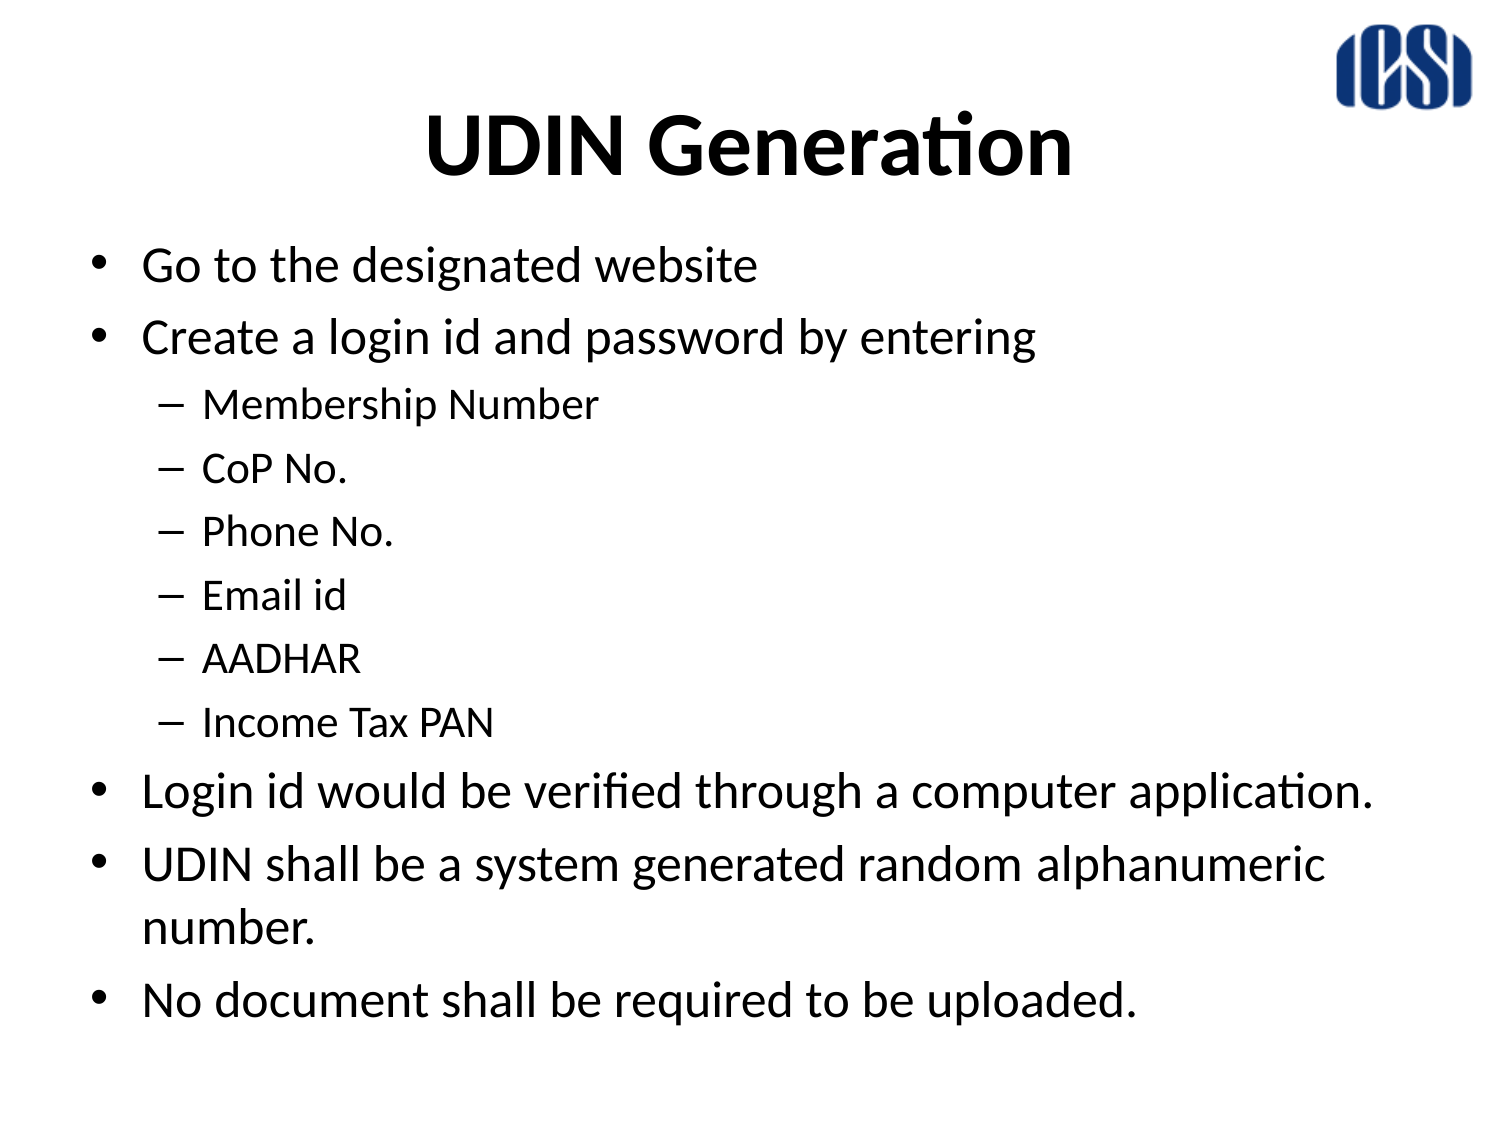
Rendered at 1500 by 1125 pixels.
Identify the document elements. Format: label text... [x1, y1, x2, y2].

title UDIN Generation [75, 45, 1425, 222]
list Go to the designated website Create a login id and password by entering Membership Number CoP No. Phone No. Email id AADHAR Income Tax PAN Login id would be verified through a computer application. UDIN shall be a system generated random alphanumeric number. No document shall be required to be uploaded. [75, 222, 1425, 1079]
picture [1335, 23, 1478, 118]
